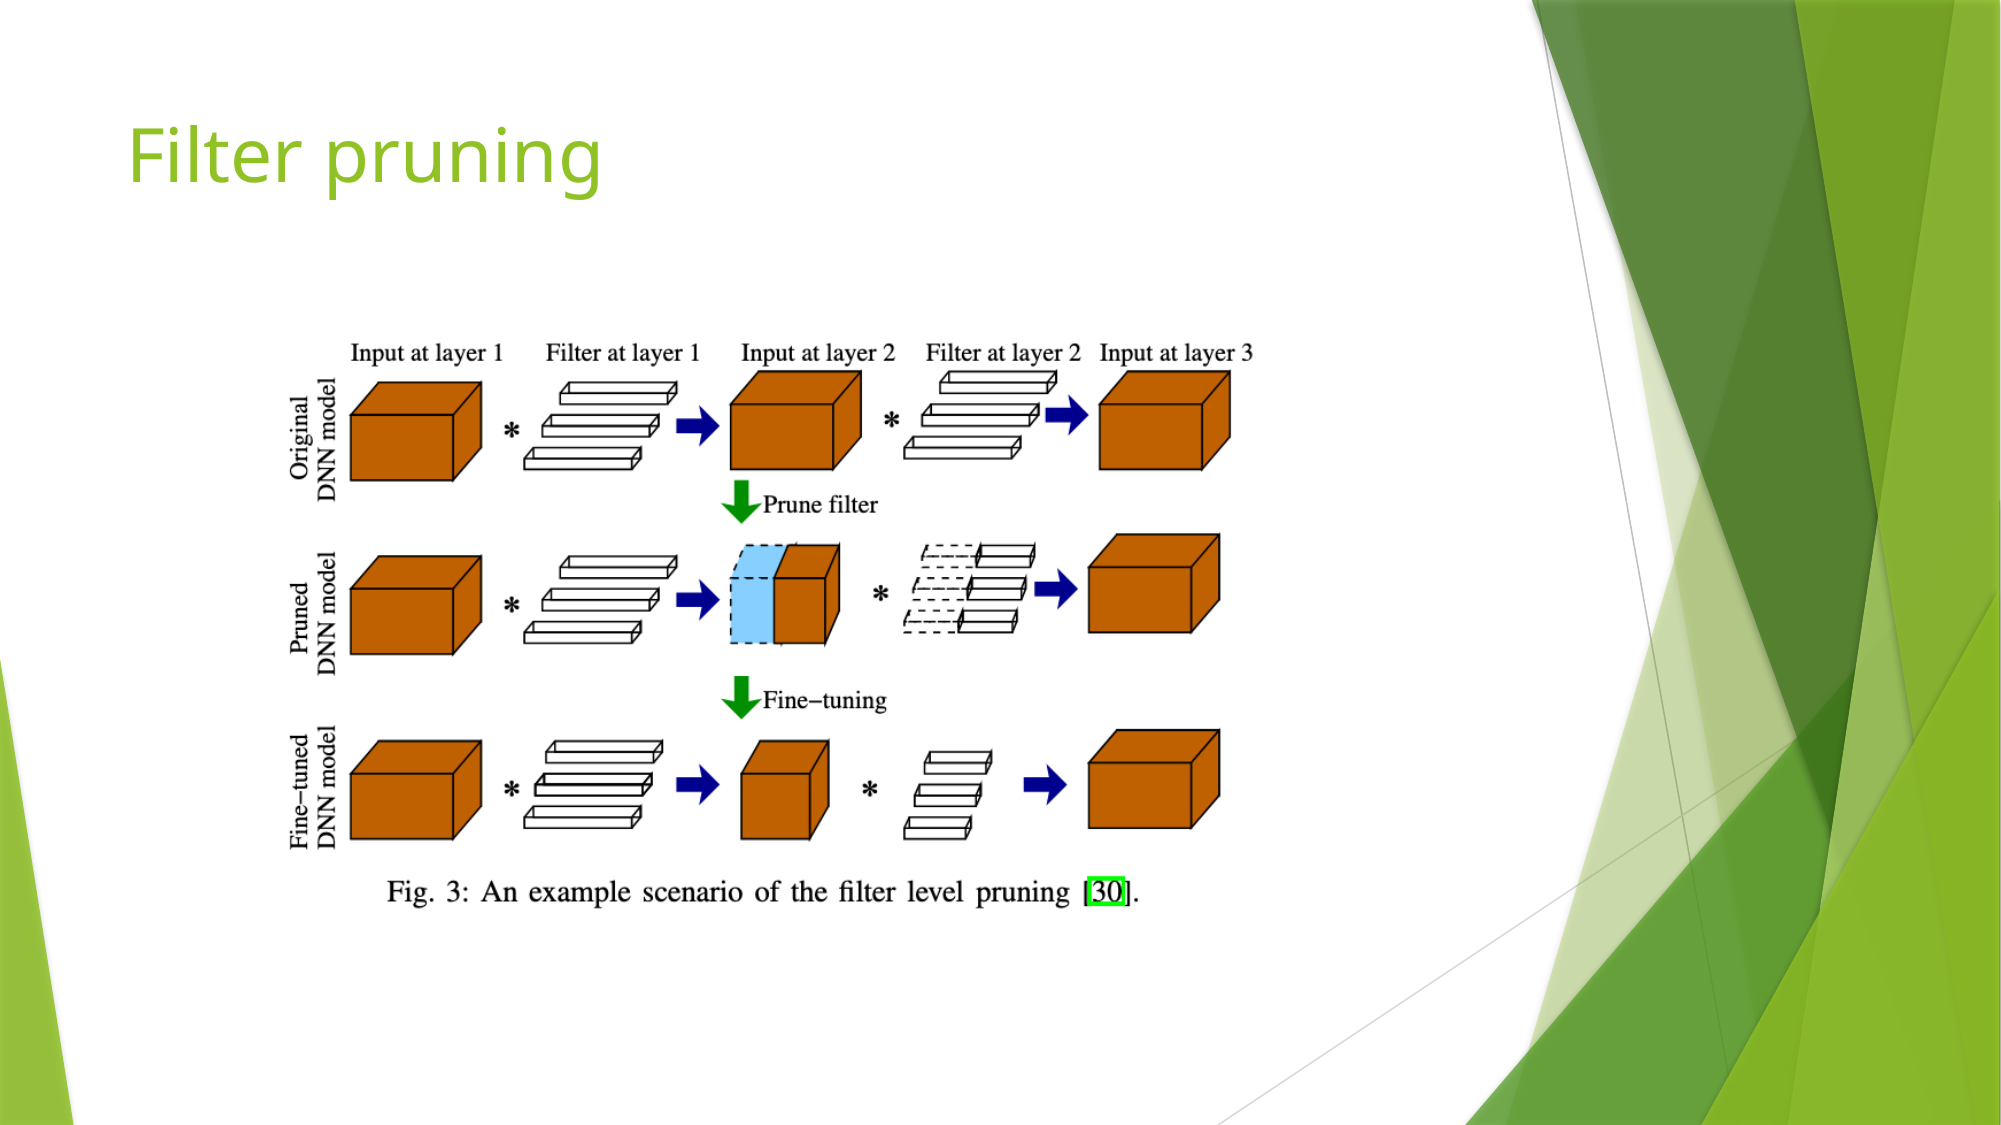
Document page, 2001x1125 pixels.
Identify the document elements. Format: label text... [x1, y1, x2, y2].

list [266, 316, 1294, 928]
title Filter pruning [111, 99, 1522, 317]
